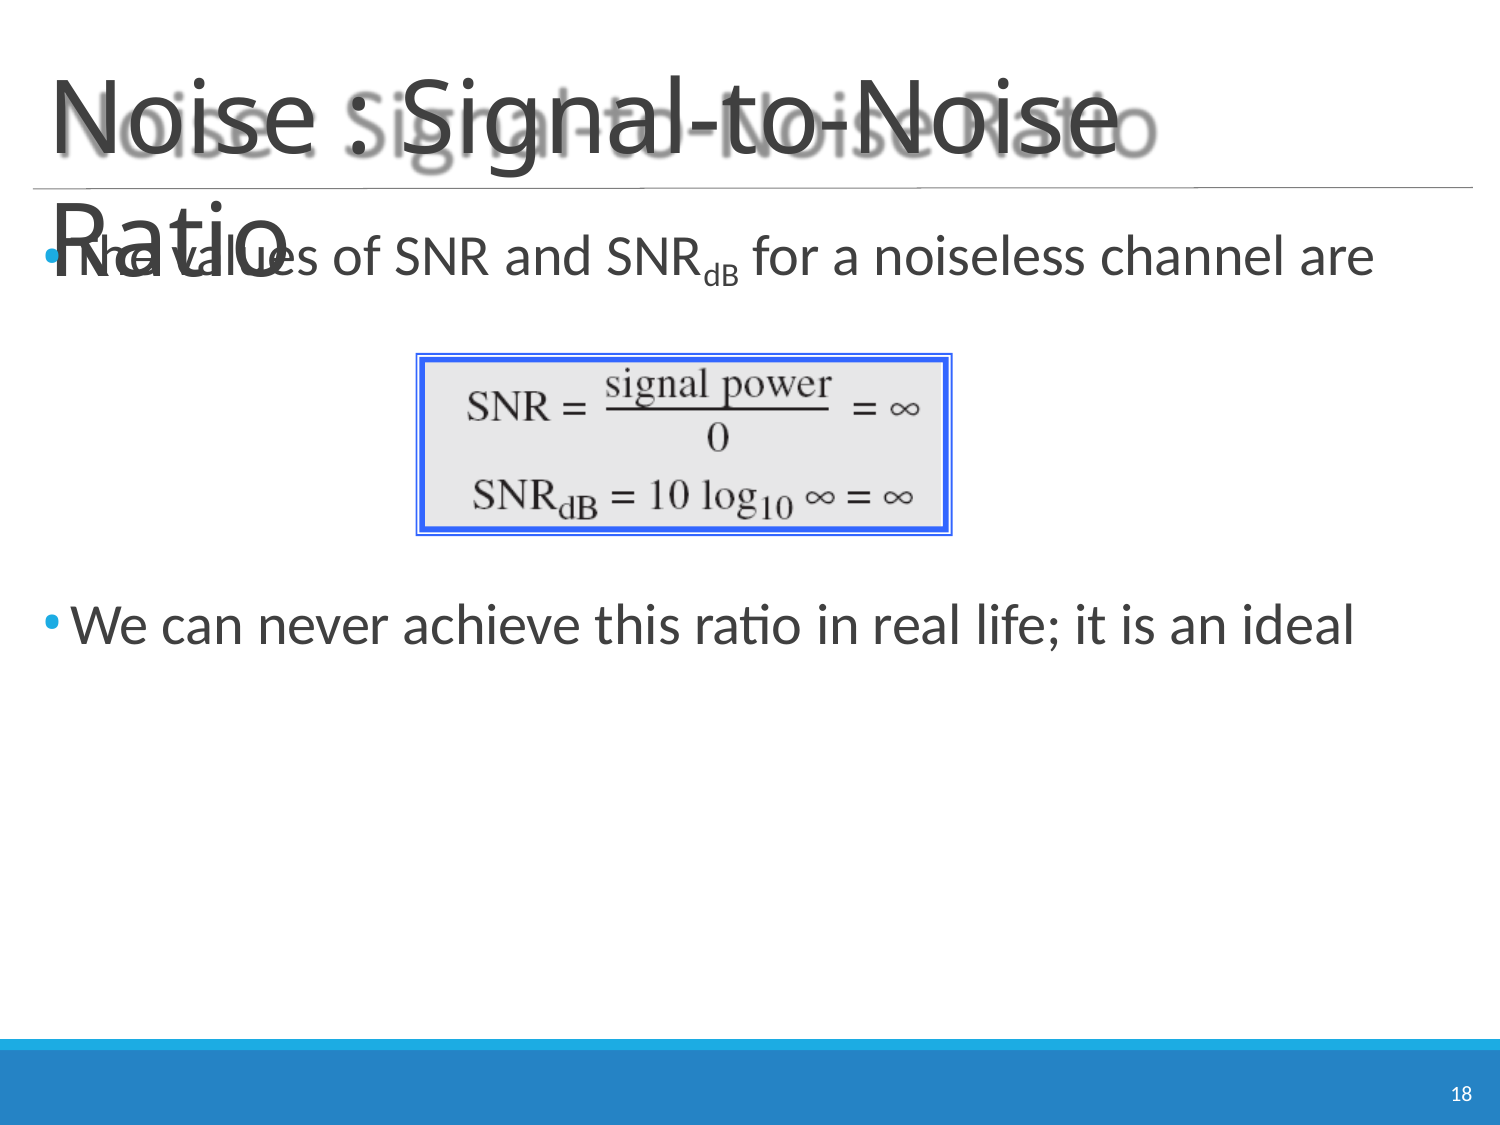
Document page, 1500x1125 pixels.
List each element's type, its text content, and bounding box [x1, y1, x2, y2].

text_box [415, 352, 953, 537]
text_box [0, 25, 1474, 251]
slide_number 18 [1444, 1083, 1479, 1125]
text_box The values of SNR and SNRdB for a noiseless channel are [35, 258, 1393, 294]
text_box We can never achieve this ratio in real life; it is an ideal [39, 584, 1368, 657]
